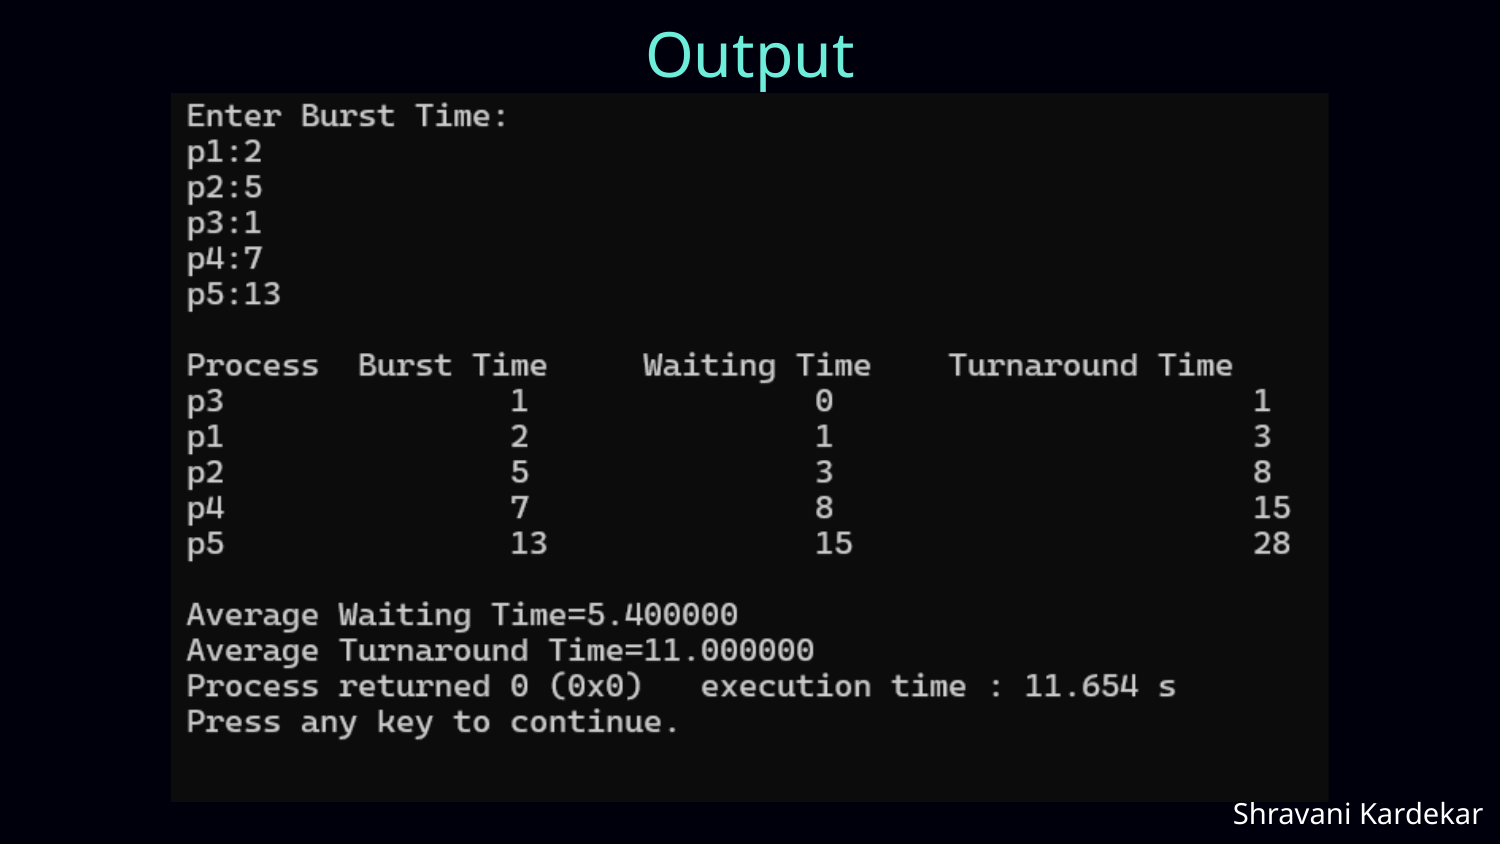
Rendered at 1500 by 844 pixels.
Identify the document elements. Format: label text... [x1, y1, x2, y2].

text_box Shravani Kardekar [1334, 780, 1499, 844]
title Output [118, 0, 1382, 94]
picture [170, 93, 1329, 844]
